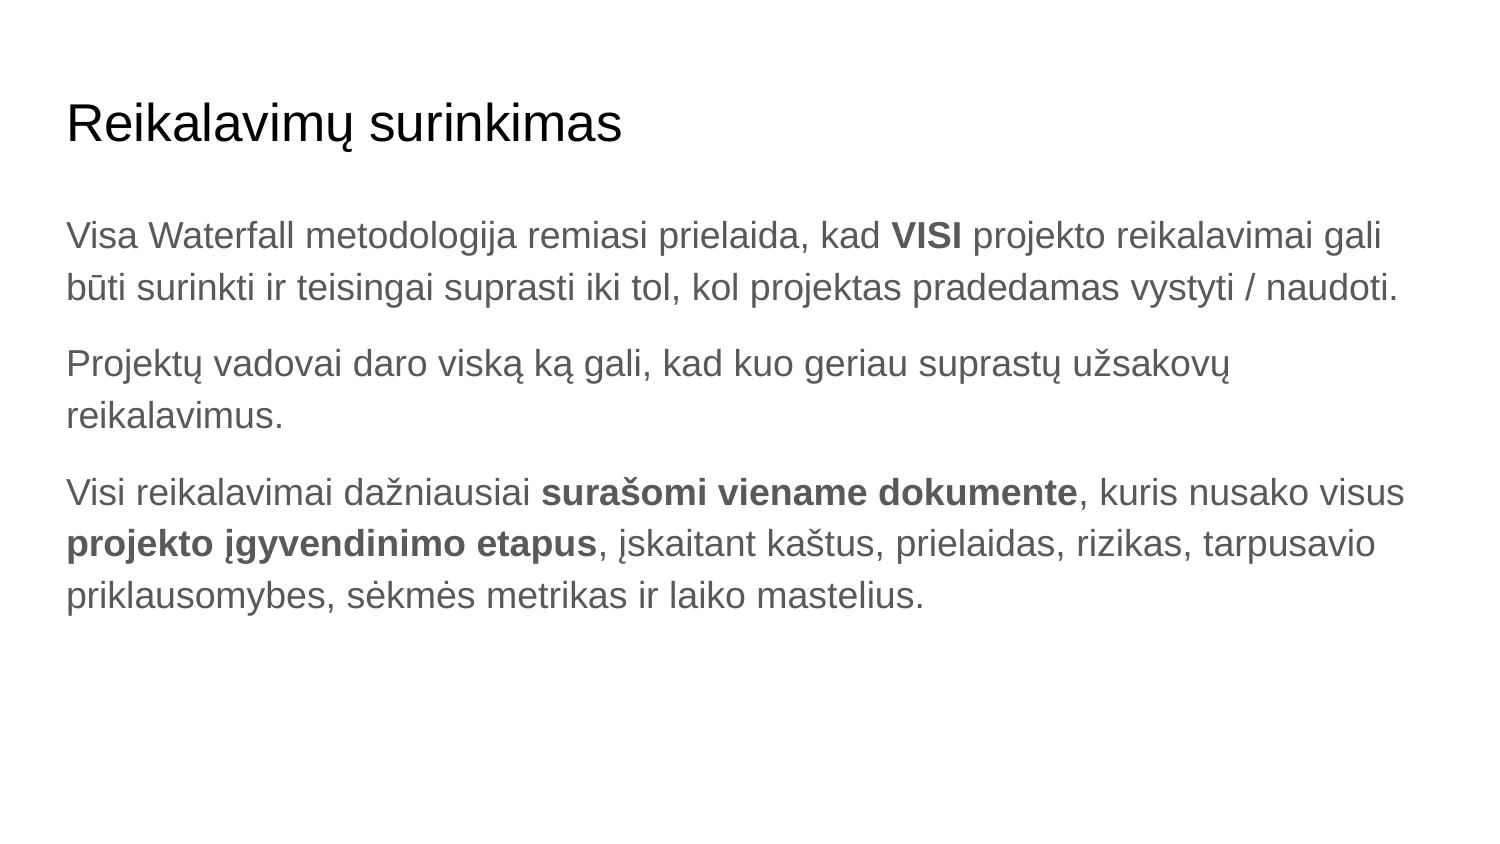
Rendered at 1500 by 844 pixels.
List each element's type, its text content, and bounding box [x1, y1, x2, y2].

list Visa Waterfall metodologija remiasi prielaida, kad VISI projekto reikalavimai gali būti surinkti ir teisingai suprasti iki tol, kol projektas pradedamas vystyti / naudoti. Projektų vadovai daro viską ką gali, kad kuo geriau suprastų užsakovų reikalavimus. Visi reikalavimai dažniausiai surašomi viename dokumente, kuris nusako visus projekto įgyvendinimo etapus, įskaitant kaštus, prielaidas, rizikas, tarpusavio priklausomybes, sėkmės metrikas ir laiko mastelius. [51, 189, 1449, 750]
title Reikalavimų surinkimas [51, 72, 1449, 167]
